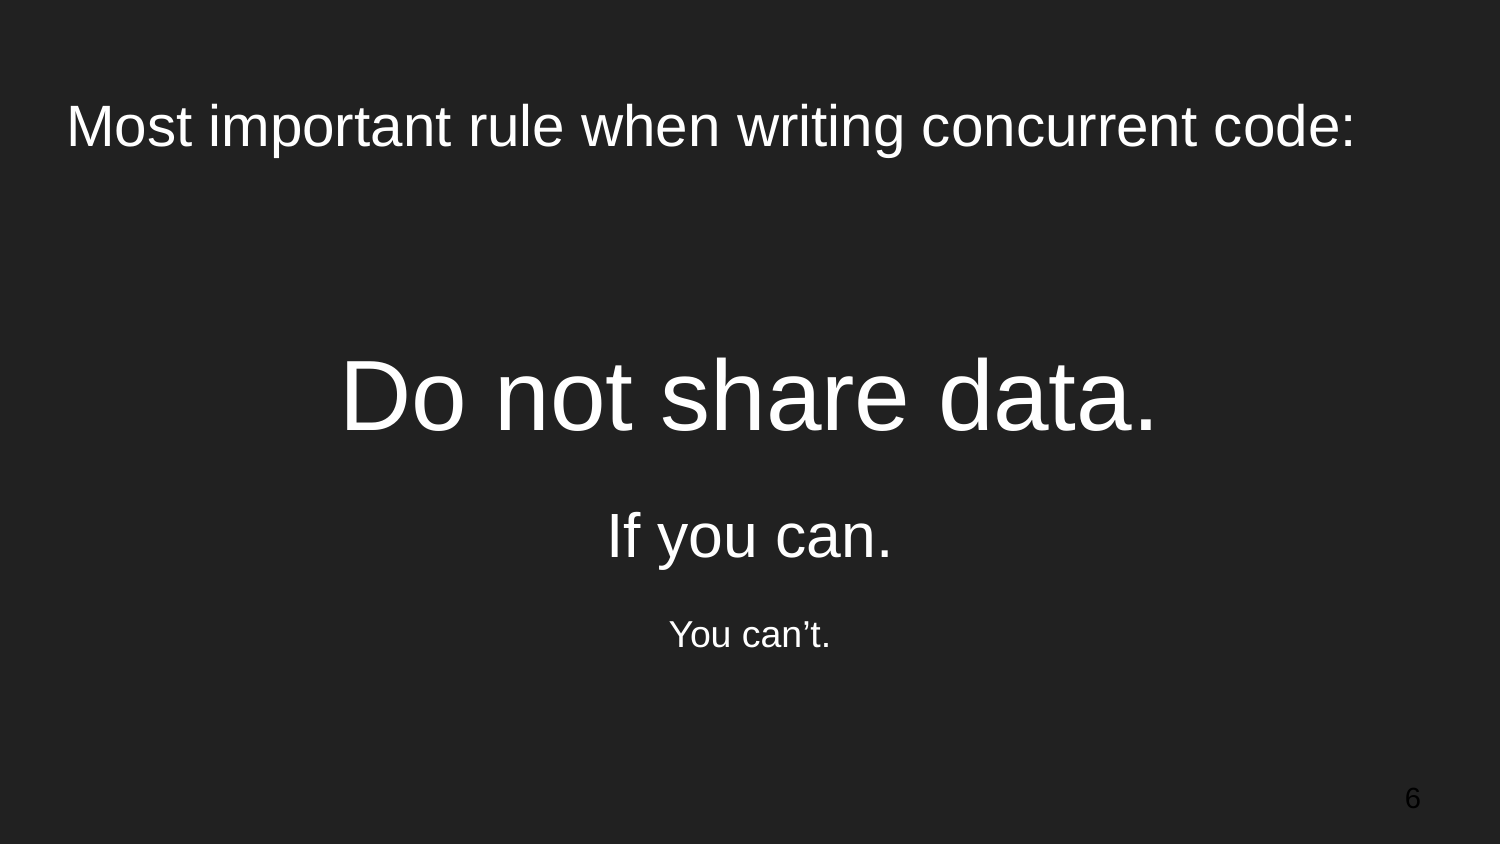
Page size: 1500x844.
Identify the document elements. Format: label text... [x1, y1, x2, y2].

list Do not share data. If you can. You can’t. [51, 189, 1449, 750]
slide_number ‹#› [1389, 764, 1480, 830]
title Most important rule when writing concurrent code: [51, 72, 1449, 167]
